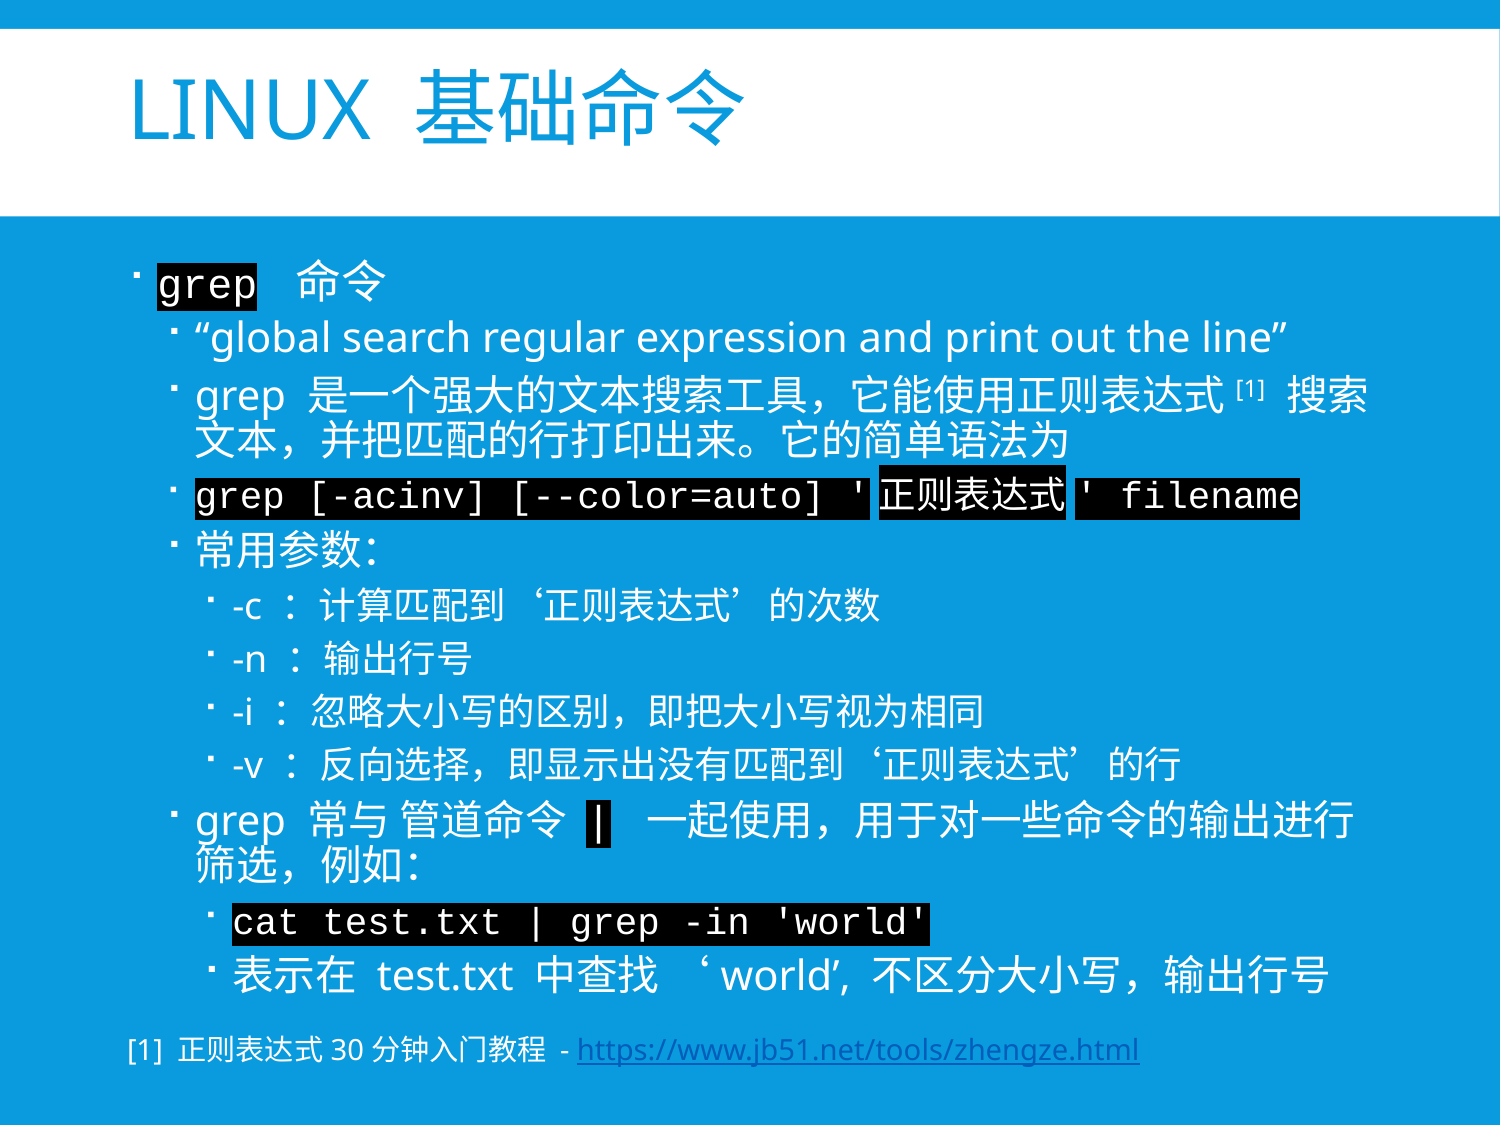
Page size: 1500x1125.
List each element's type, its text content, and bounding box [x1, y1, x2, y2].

text_box [1] 正则表达式30分钟入门教程 - https://www.jb51.net/tools/zhengze.html [112, 1023, 1412, 1079]
title Linux 基础命令 [112, 46, 1388, 182]
list grep 命令 “global search regular expression and print out the line” grep 是一个强大的文本搜索工具，它能使用正则表达式[1] 搜索文本，并把匹配的行打印出来。它的简单语法为 grep [-acinv] [--color=auto] '正则表达式' filename 常用参数： -c ：计算匹配到‘正则表达式’的次数 -n ：输出行号 -i ：忽略大小写的区别，即把大小写视为相同 -v ：反向选择，即显示出没有匹配到‘正则表达式’的行 grep 常与 管道命令 | 一起使用，用于对一些命令的输出进行筛选，例如： cat test.txt | grep -in 'world' 表示在 test.txt 中查找 ‘world’, 不区分大小写，输出行号 [112, 251, 1388, 1023]
